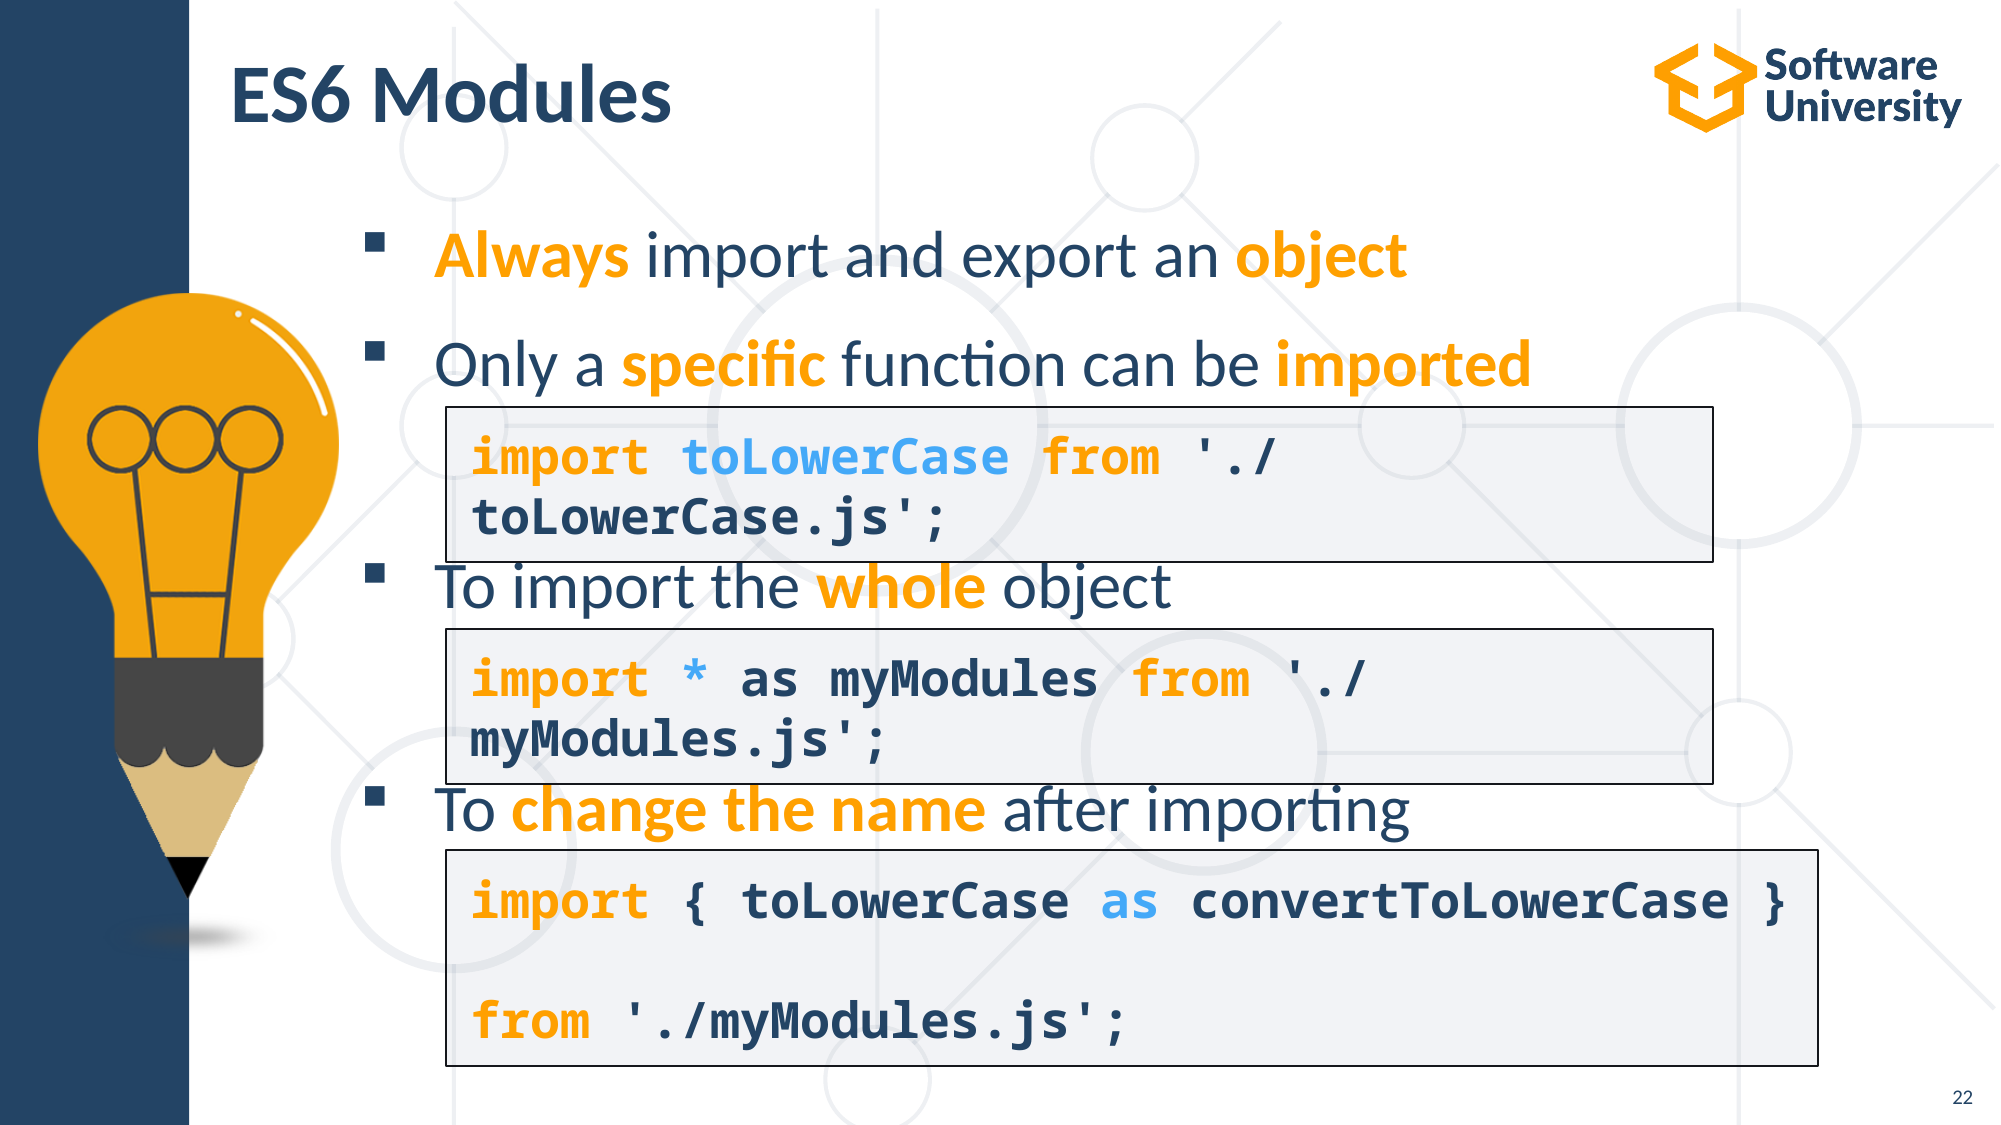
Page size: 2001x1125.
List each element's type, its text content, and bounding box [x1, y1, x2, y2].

list Always import and export an object Only a specific function can be imported To import the whole object To change the name after importing [254, 200, 1884, 1050]
text_box import * as myModules from './myModules.js'; [446, 628, 1714, 784]
picture [1641, 31, 1973, 145]
picture [38, 293, 254, 961]
title ES6 Modules [212, 16, 1628, 162]
text_box import { toLowerCase as convertToLowerCase } from './myModules.js'; [446, 850, 1819, 1066]
slide_number 22 [1927, 1067, 1989, 1117]
text_box import toLowerCase from './toLowerCase.js'; [446, 406, 1714, 563]
